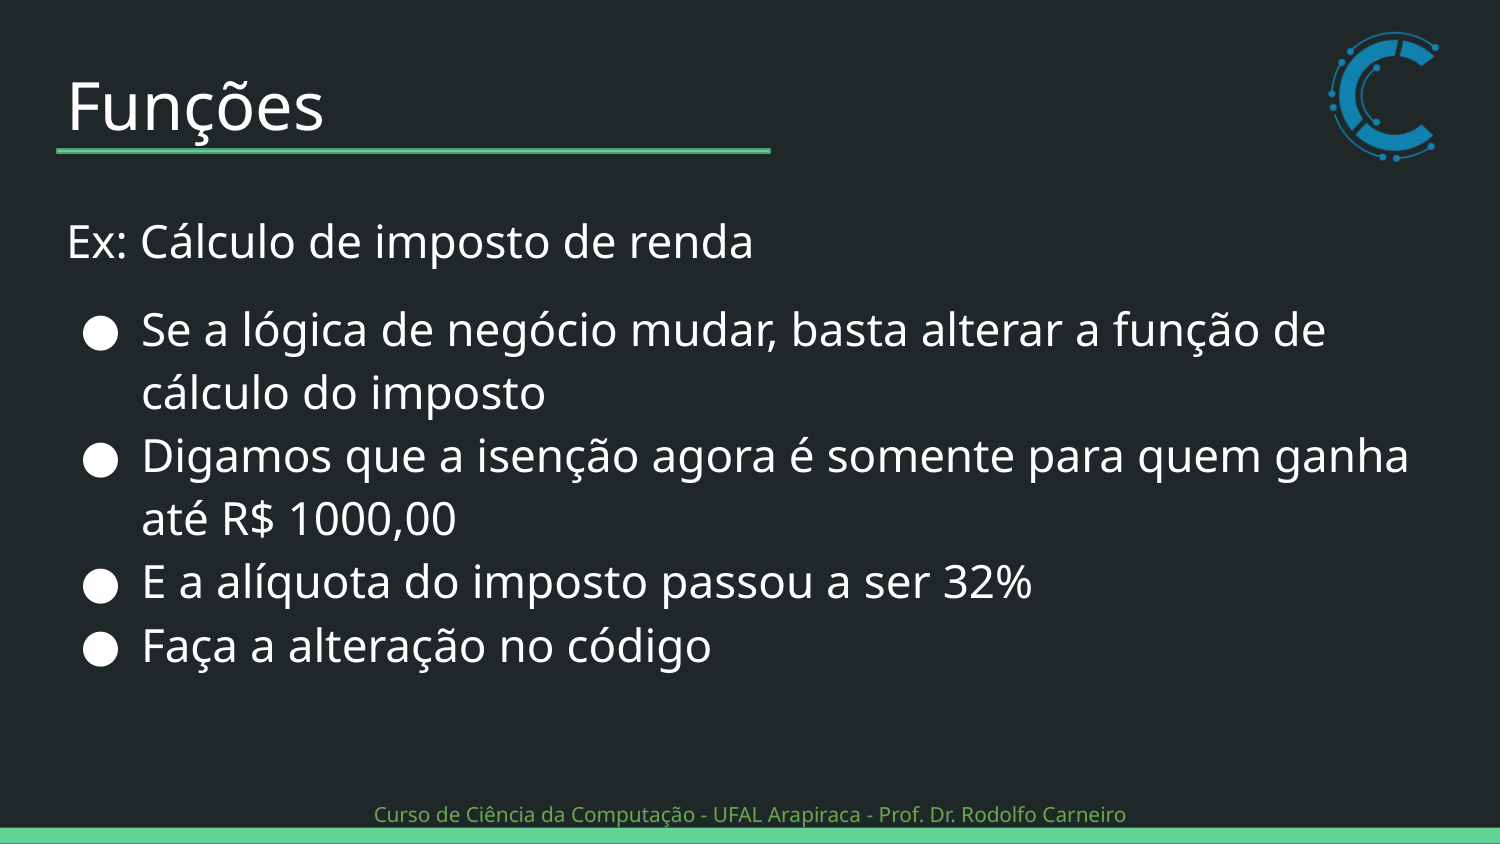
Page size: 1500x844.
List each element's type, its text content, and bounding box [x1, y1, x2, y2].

list Ex: Cálculo de imposto de renda Se a lógica de negócio mudar, basta alterar a função de cálculo do imposto Digamos que a isenção agora é somente para quem ganha até R$ 1000,00 E a alíquota do imposto passou a ser 32% Faça a alteração no código [51, 189, 1449, 750]
title Funções [51, 37, 1314, 147]
text_box [57, 148, 770, 154]
picture [1319, 25, 1450, 170]
text_box Curso de Ciência da Computação - UFAL Arapiraca - Prof. Dr. Rodolfo Carneiro [0, 789, 1500, 840]
